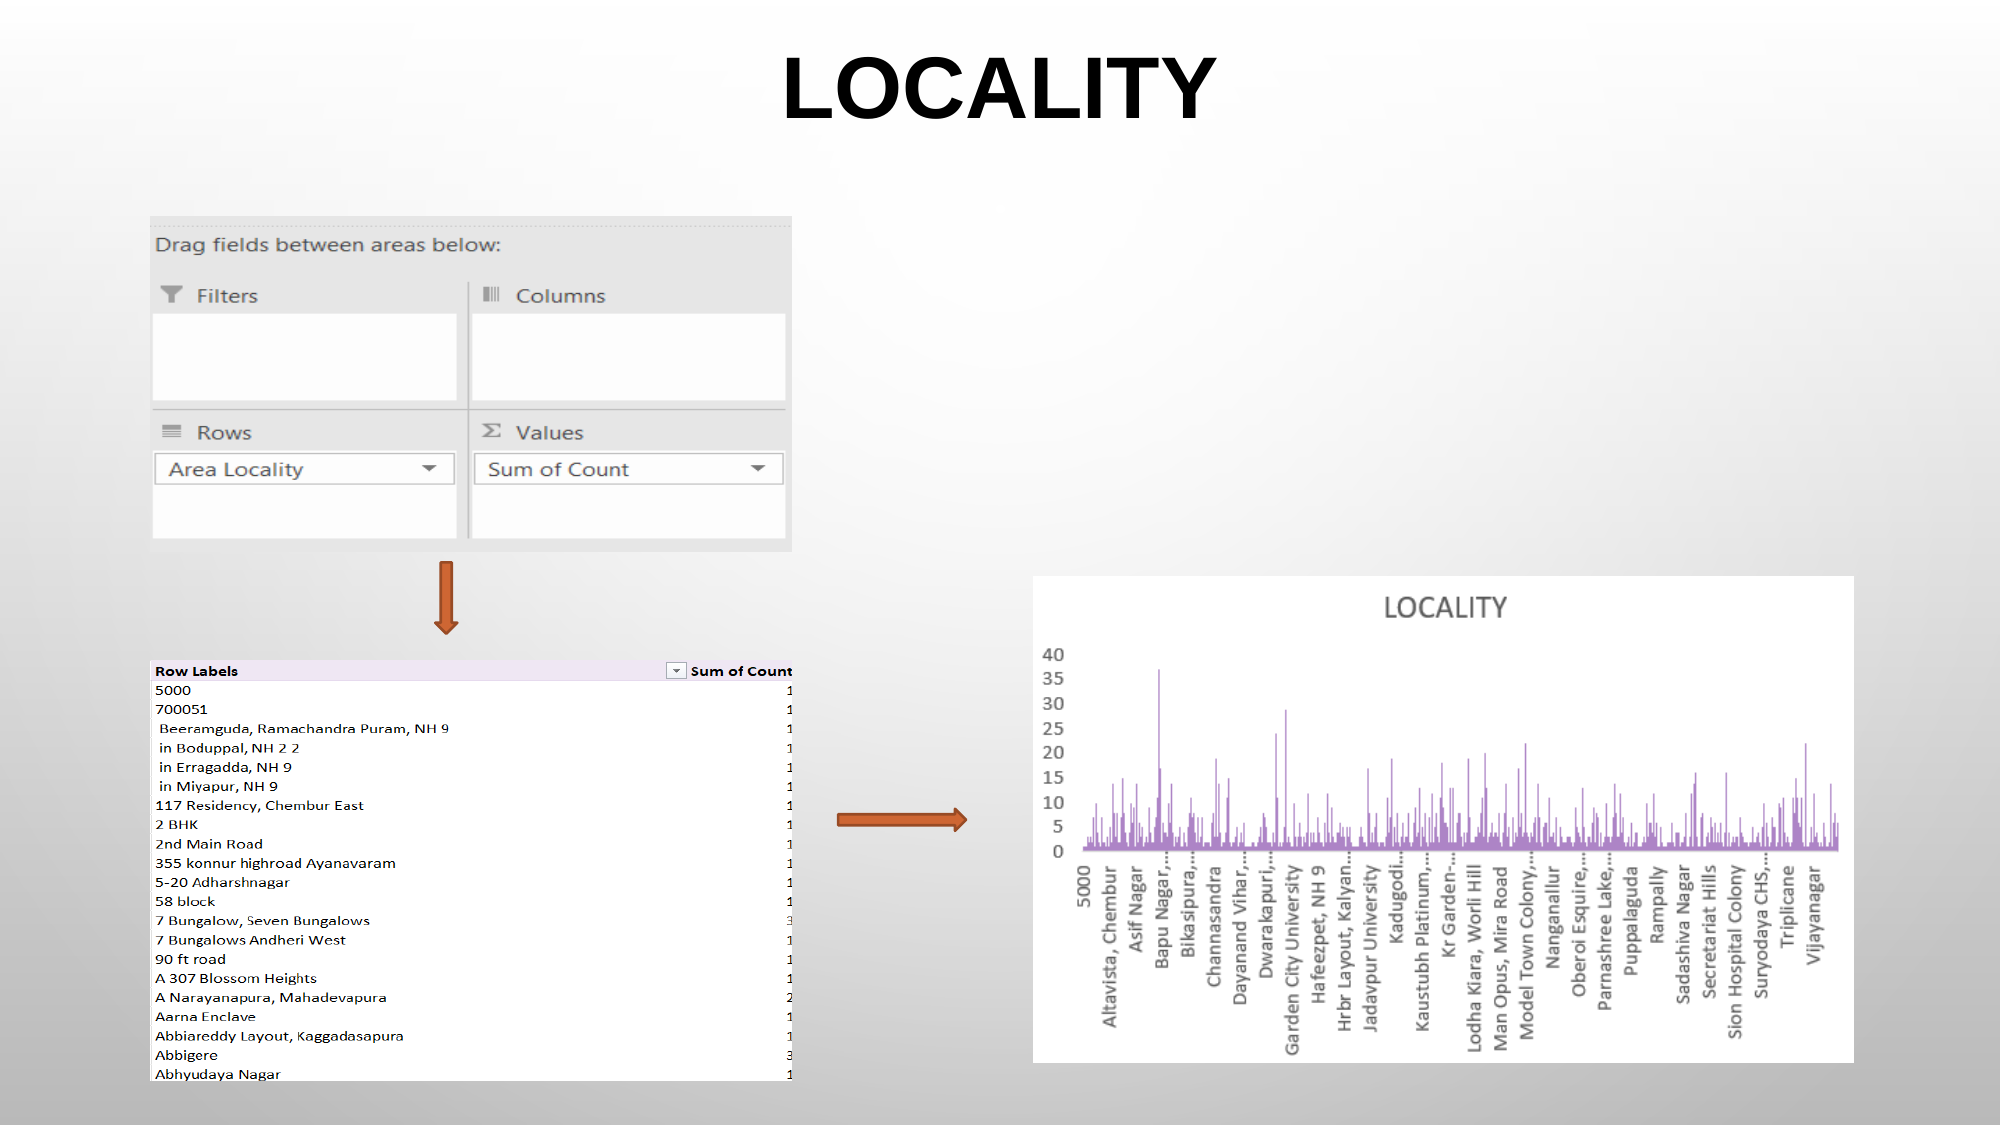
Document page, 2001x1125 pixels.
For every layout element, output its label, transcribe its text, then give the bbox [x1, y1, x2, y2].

text_box [434, 561, 459, 635]
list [150, 216, 792, 552]
picture [0, 0, 2000, 1125]
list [1033, 576, 1854, 1063]
text_box [836, 807, 968, 833]
title LOCALITY [150, 30, 1850, 149]
